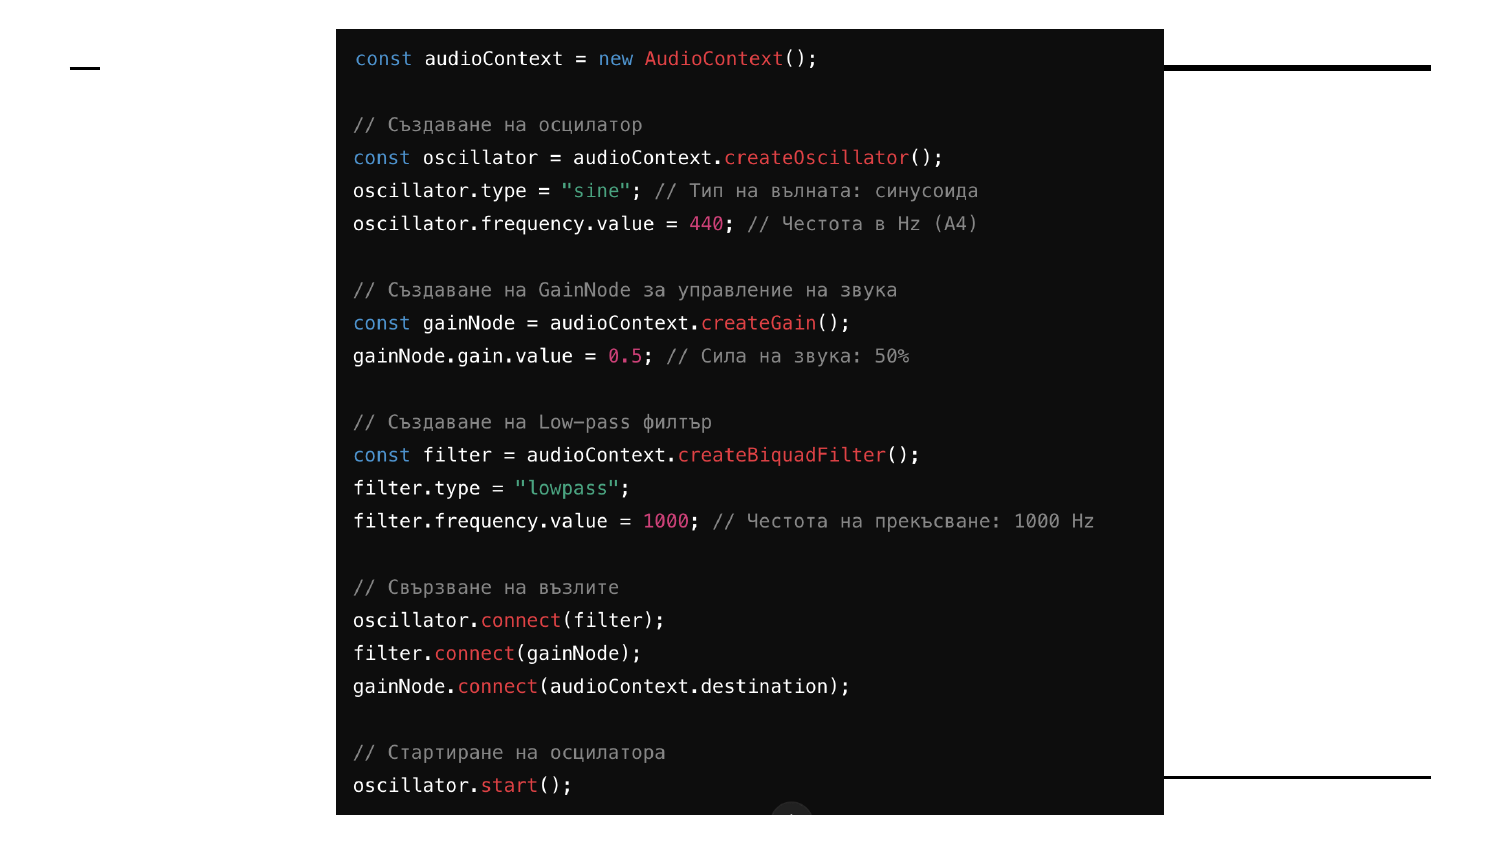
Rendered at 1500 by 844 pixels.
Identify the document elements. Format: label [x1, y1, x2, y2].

picture [335, 29, 1165, 815]
